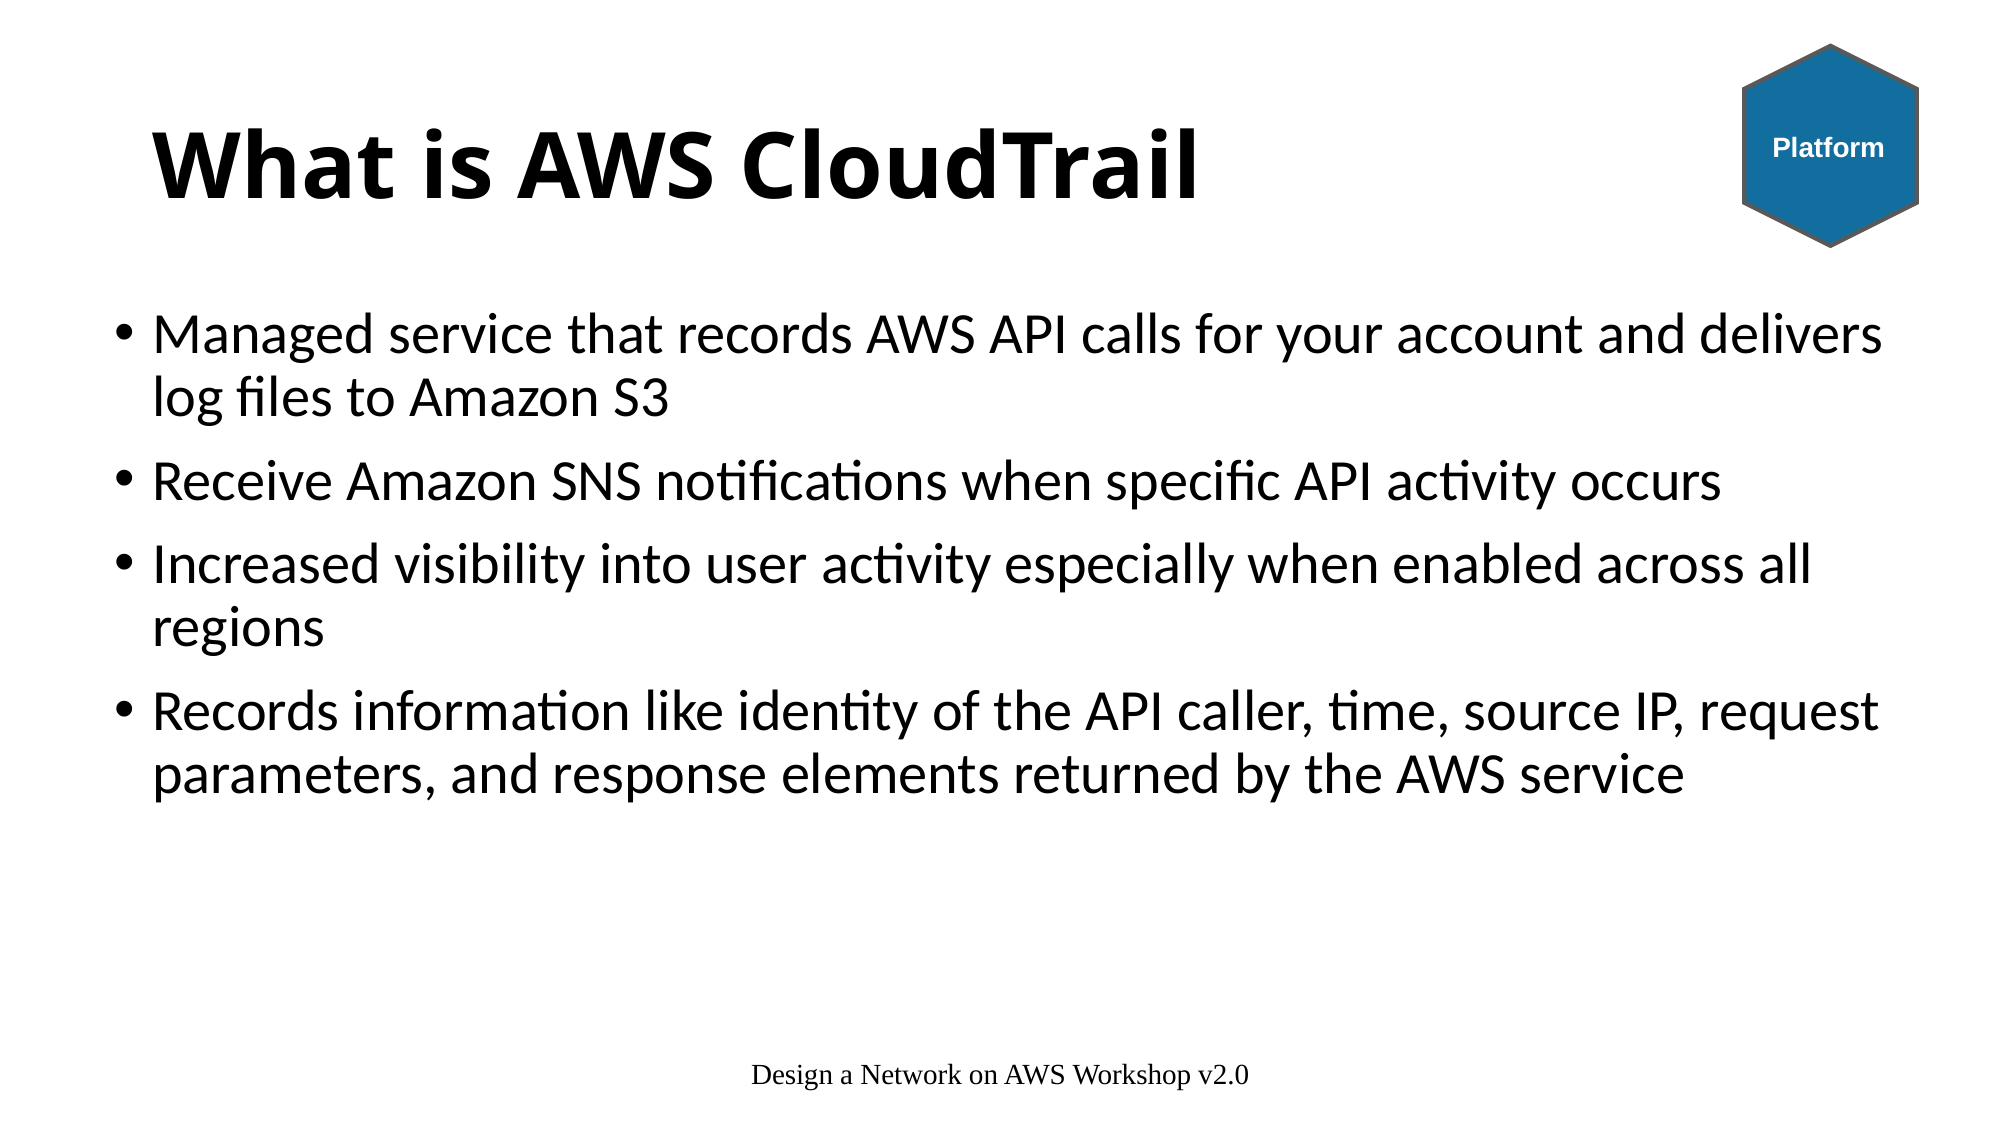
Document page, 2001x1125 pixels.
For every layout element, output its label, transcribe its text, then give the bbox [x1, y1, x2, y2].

text_box [116, 145, 1667, 230]
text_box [1744, 45, 1917, 246]
footer Design a Network on AWS Workshop v2.0 [662, 1042, 1338, 1103]
list Managed service that records AWS API calls for your account and delivers log files to Amazon S3 Receive Amazon SNS notifications when specific API activity occurs Increased visibility into user activity especially when enabled across all regions Records information like identity of the API caller, time, source IP, request parameters, and response elements returned by the AWS service [99, 295, 1900, 1005]
title What is AWS CloudTrail [137, 59, 1863, 278]
